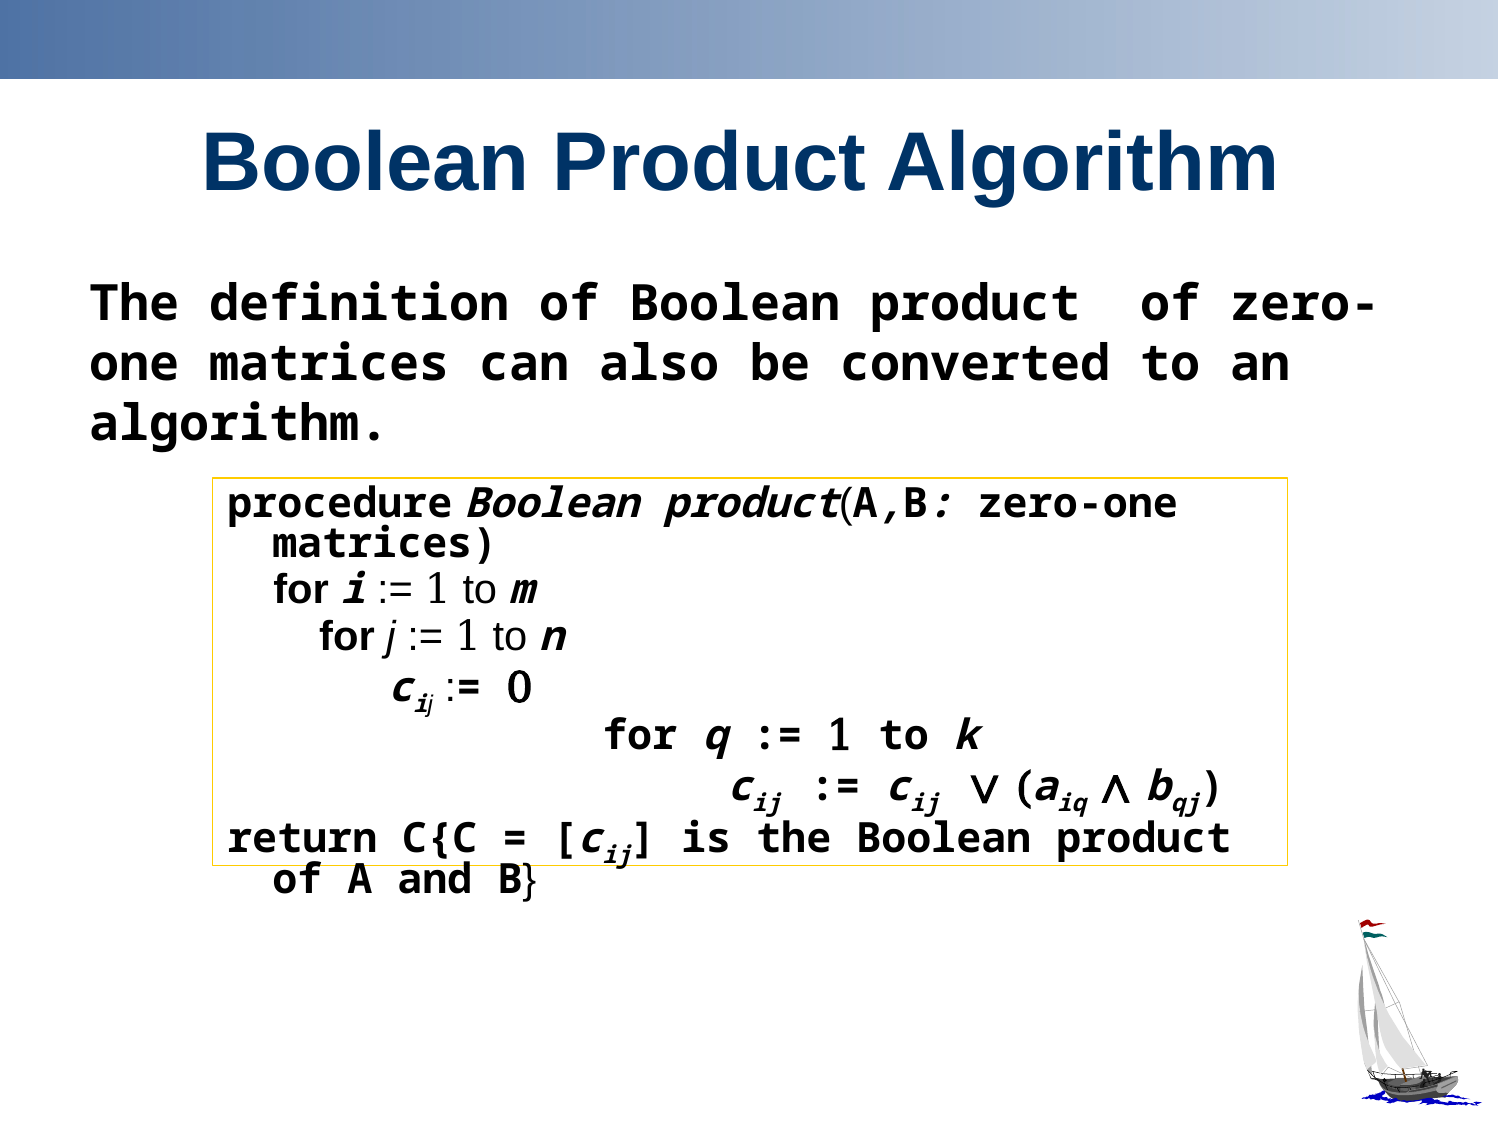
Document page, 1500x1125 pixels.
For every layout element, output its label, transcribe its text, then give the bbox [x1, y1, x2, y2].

title Boolean Product Algorithm [65, 99, 1416, 287]
picture [0, 0, 1500, 79]
text_box procedure Boolean product(A,B: zero-one matrices) for i := 1 to m for j := 1 to n cij := 0 for q := 1 to k cij := cij ∨ (aiq ∧ bqj) return C{C = [cij] is the Boolean product of A and B} [212, 478, 1288, 866]
list The definition of Boolean product of zero-one matrices can also be converted to an algorithm. [75, 262, 1425, 1005]
